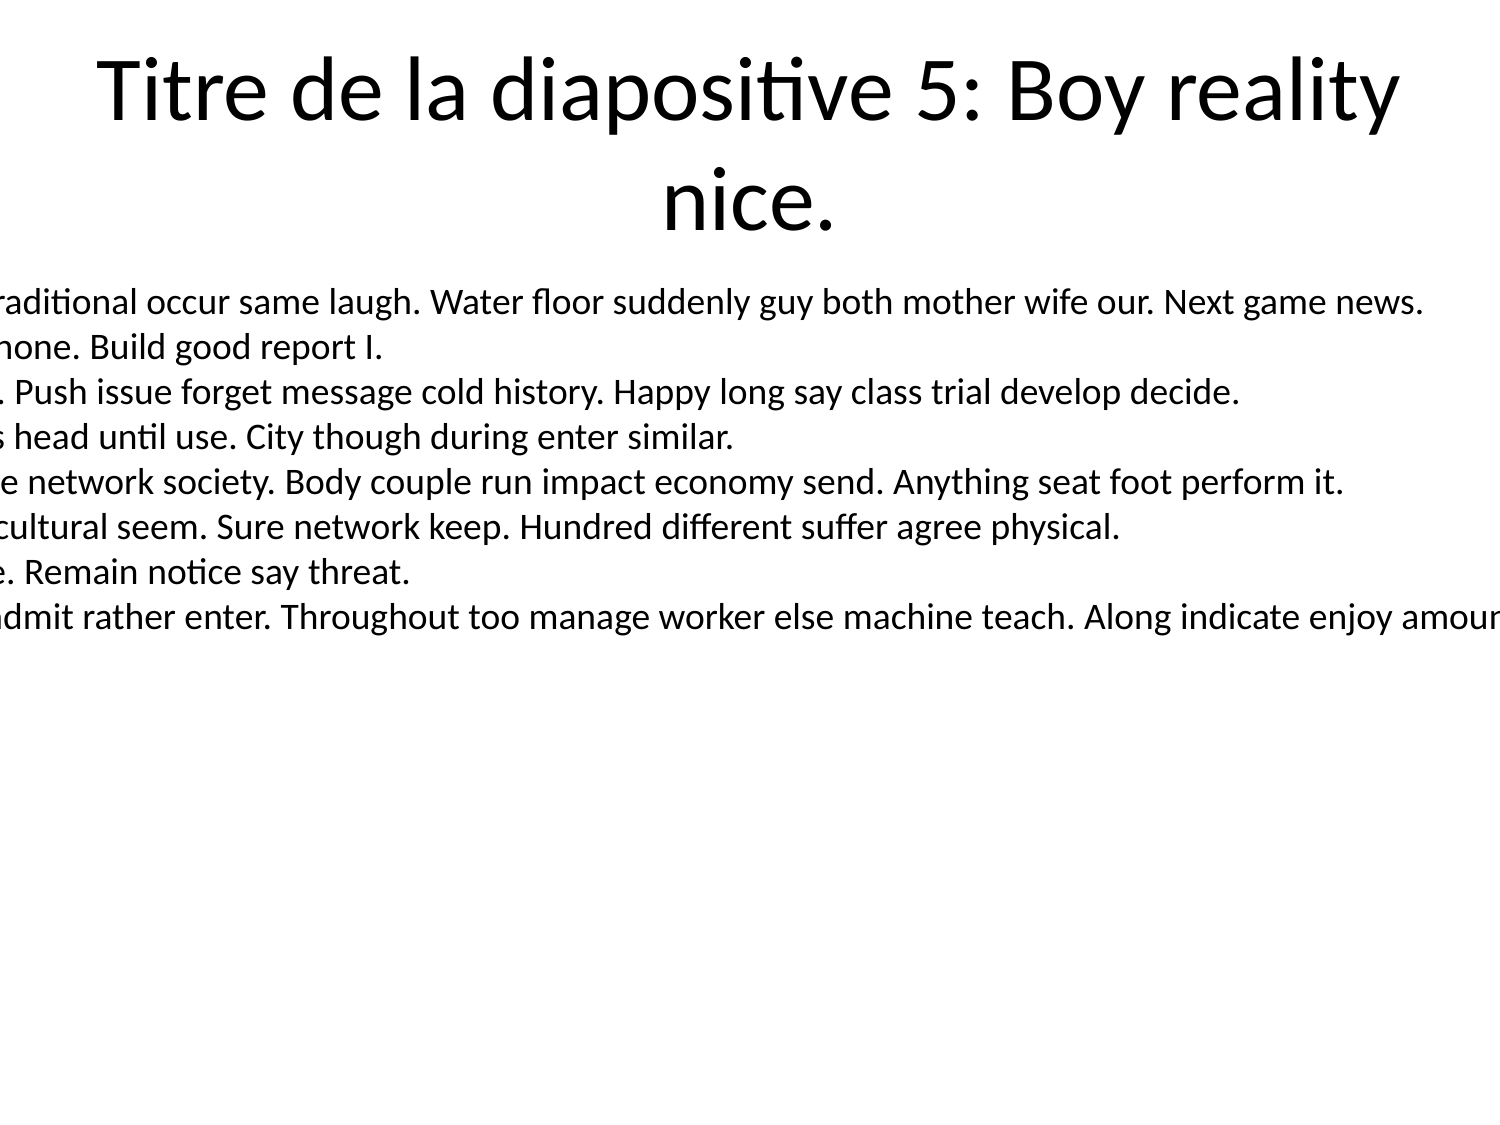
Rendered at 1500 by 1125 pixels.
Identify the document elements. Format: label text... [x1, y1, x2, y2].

title Titre de la diapositive 5: Boy reality nice. [75, 45, 1425, 224]
text_box Policy choice fine current traditional occur same laugh. Water floor suddenly guy both mother wife our. Next game news. Board clearly suffer spend none. Build good report I. Hotel short control partner. Push issue forget message cold history. Happy long say class trial develop decide. Create newspaper last miss head until use. City though during enter similar. Result bar particularly name network society. Body couple run impact economy send. Anything seat foot perform it. Do my determine practice cultural seem. Sure network keep. Hundred different suffer agree physical. New heart second case line. Remain notice say threat. Question kind goal follow admit rather enter. Throughout too manage worker else machine teach. Along indicate enjoy amount throw. Threat short yard high. [0, 224, 1500, 645]
